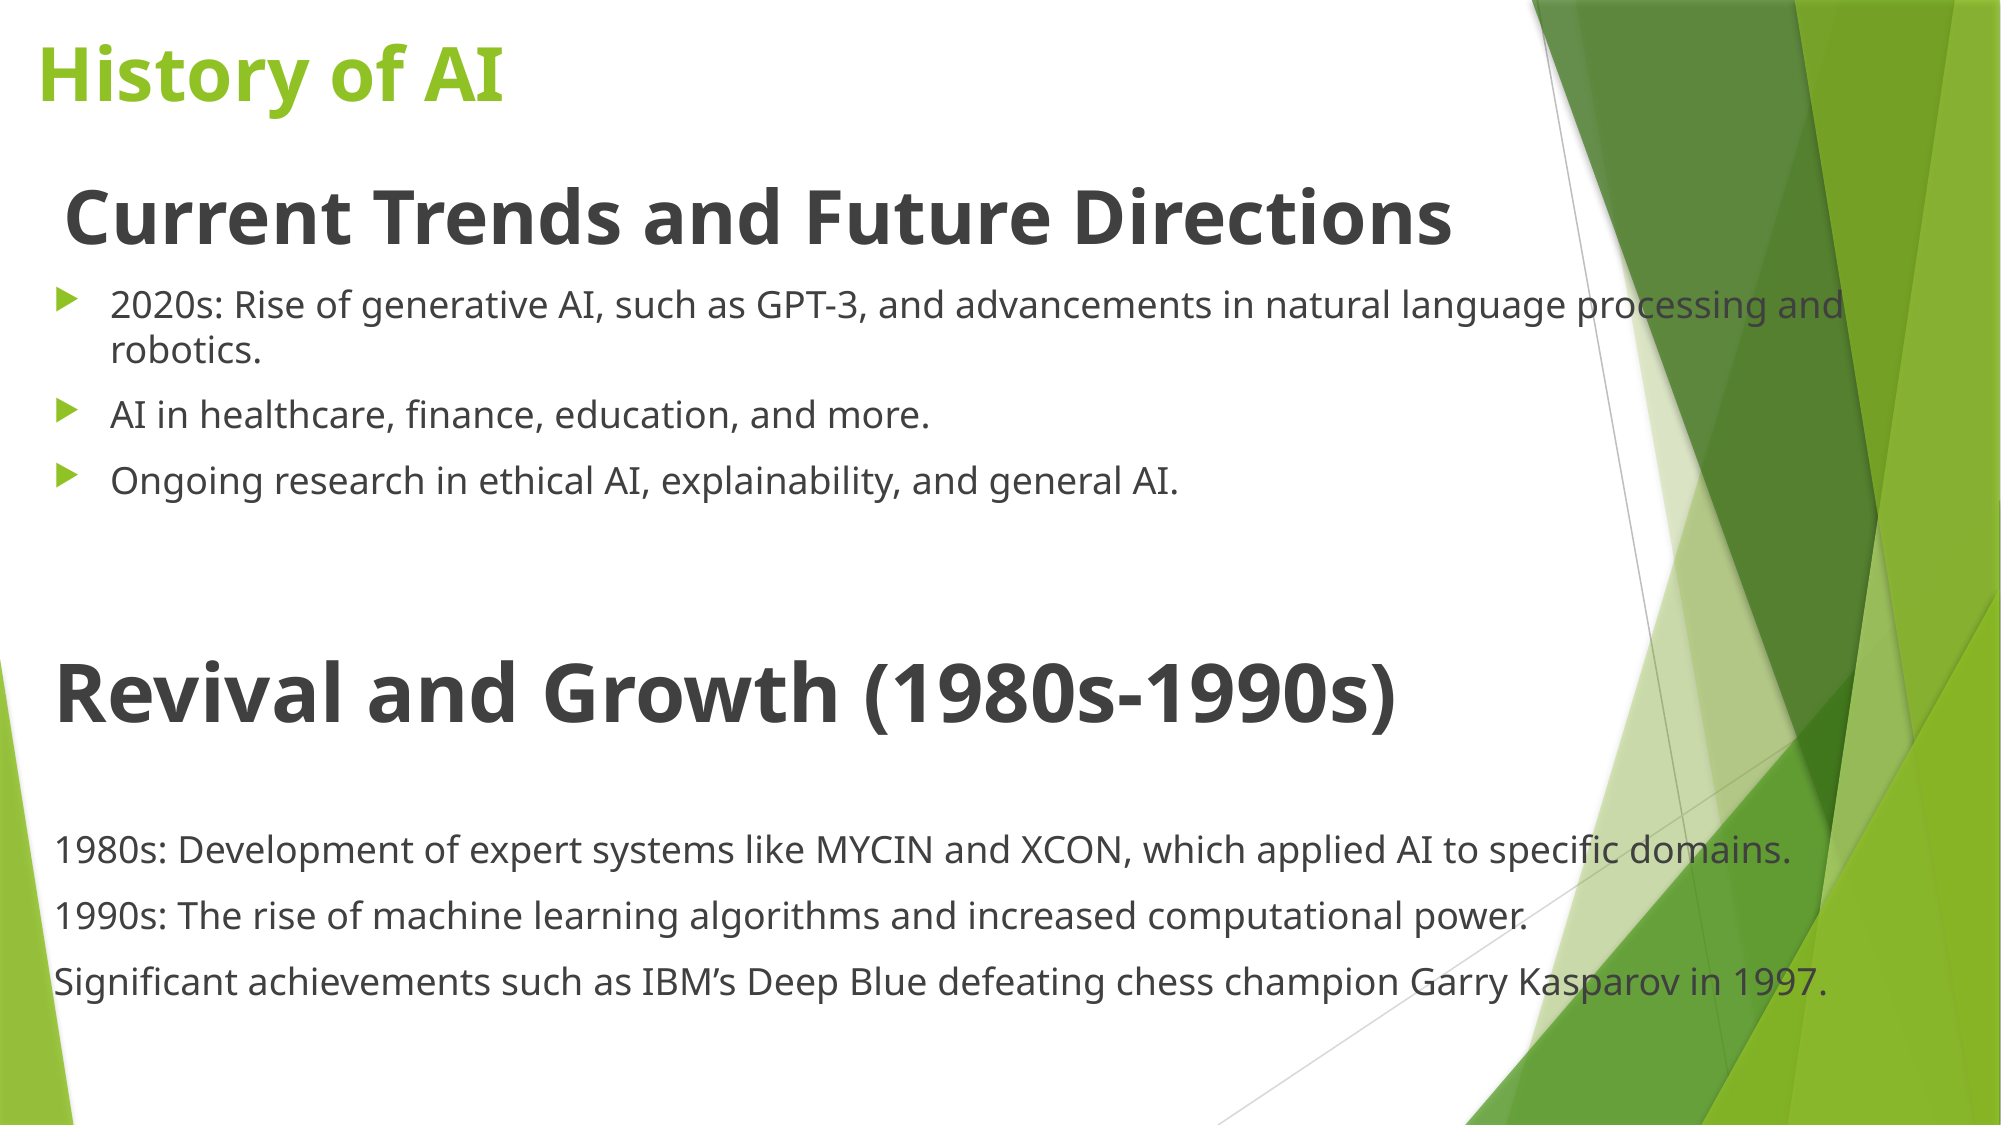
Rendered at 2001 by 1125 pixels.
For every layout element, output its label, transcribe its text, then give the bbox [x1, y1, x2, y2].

title History of AI [21, 18, 1975, 174]
list Current Trends and Future Directions 2020s: Rise of generative AI, such as GPT-3, and advancements in natural language processing and robotics. AI in healthcare, finance, education, and more. Ongoing research in ethical AI, explainability, and general AI. Revival and Growth (1980s-1990s) 1980s: Development of expert systems like MYCIN and XCON, which applied AI to specific domains. 1990s: The rise of machine learning algorithms and increased computational power. Significant achievements such as IBM’s Deep Blue defeating chess champion Garry Kasparov in 1997. [38, 162, 1975, 1071]
